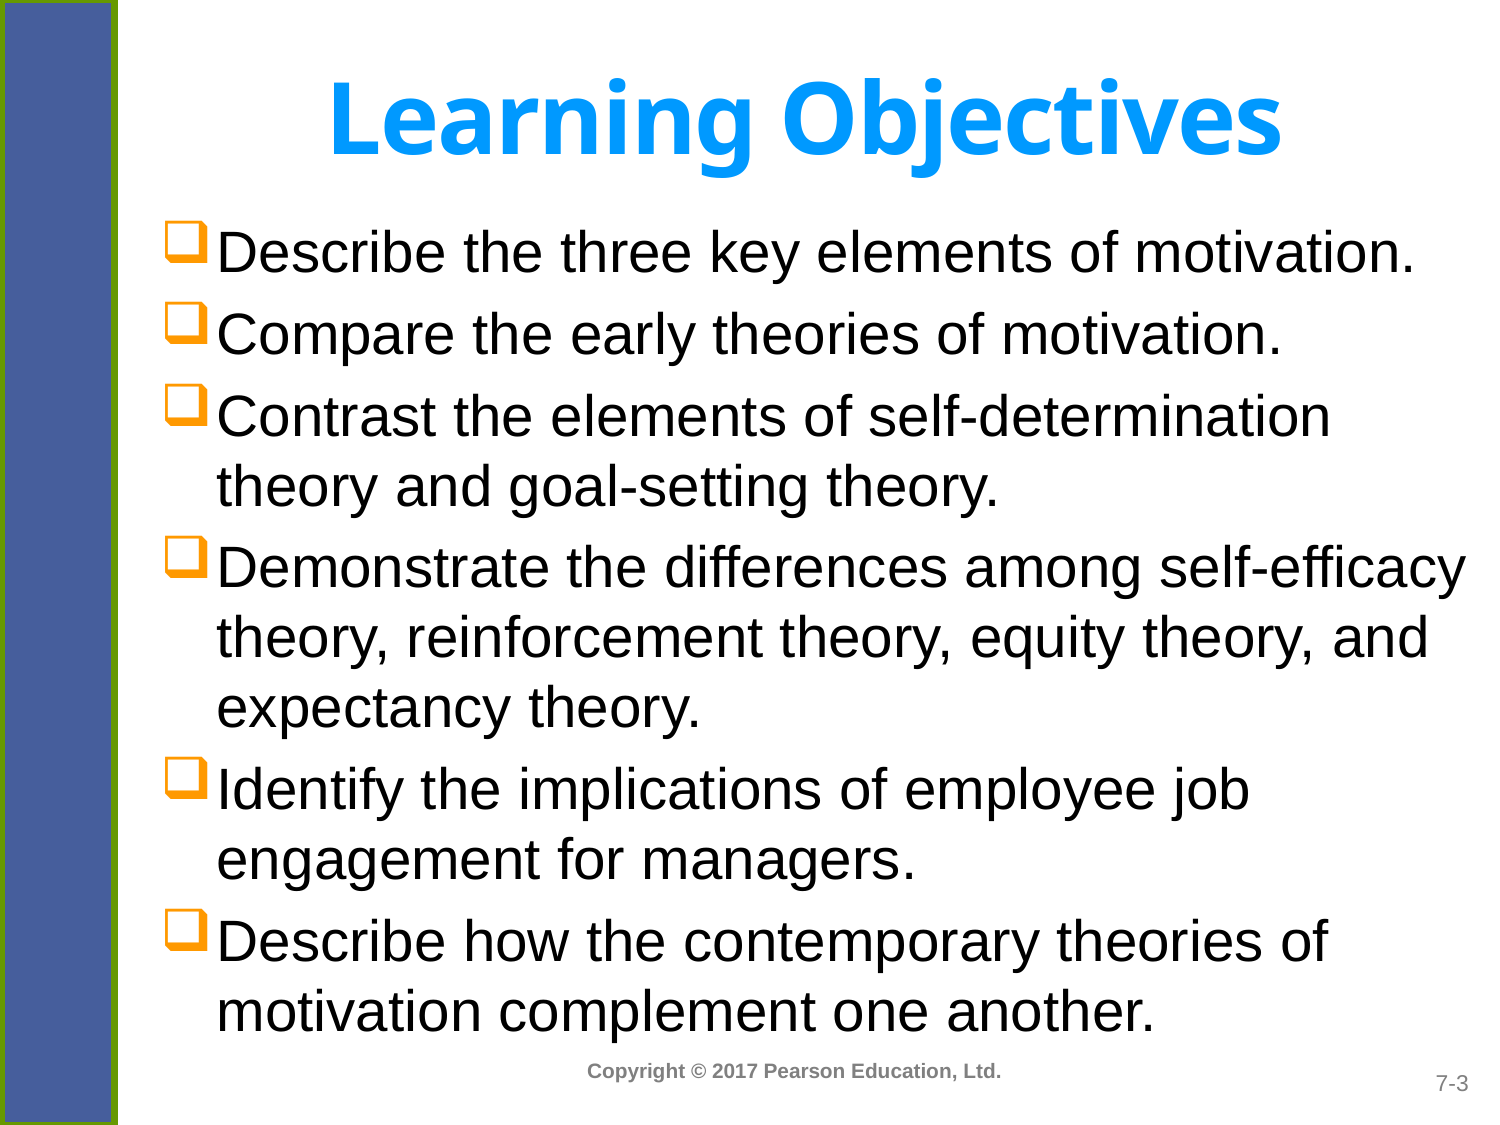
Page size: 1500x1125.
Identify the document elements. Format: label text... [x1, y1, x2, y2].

title Learning Objectives [150, 20, 1461, 206]
slide_number 7-3 [1405, 1048, 1499, 1117]
list Describe the three key elements of motivation. Compare the early theories of motivation. Contrast the elements of self-determination theory and goal-setting theory. Demonstrate the differences among self-efficacy theory, reinforcement theory, equity theory, and expectancy theory. Identify the implications of employee job engagement for managers. Describe how the contemporary theories of motivation complement one another. [126, 206, 1498, 1032]
